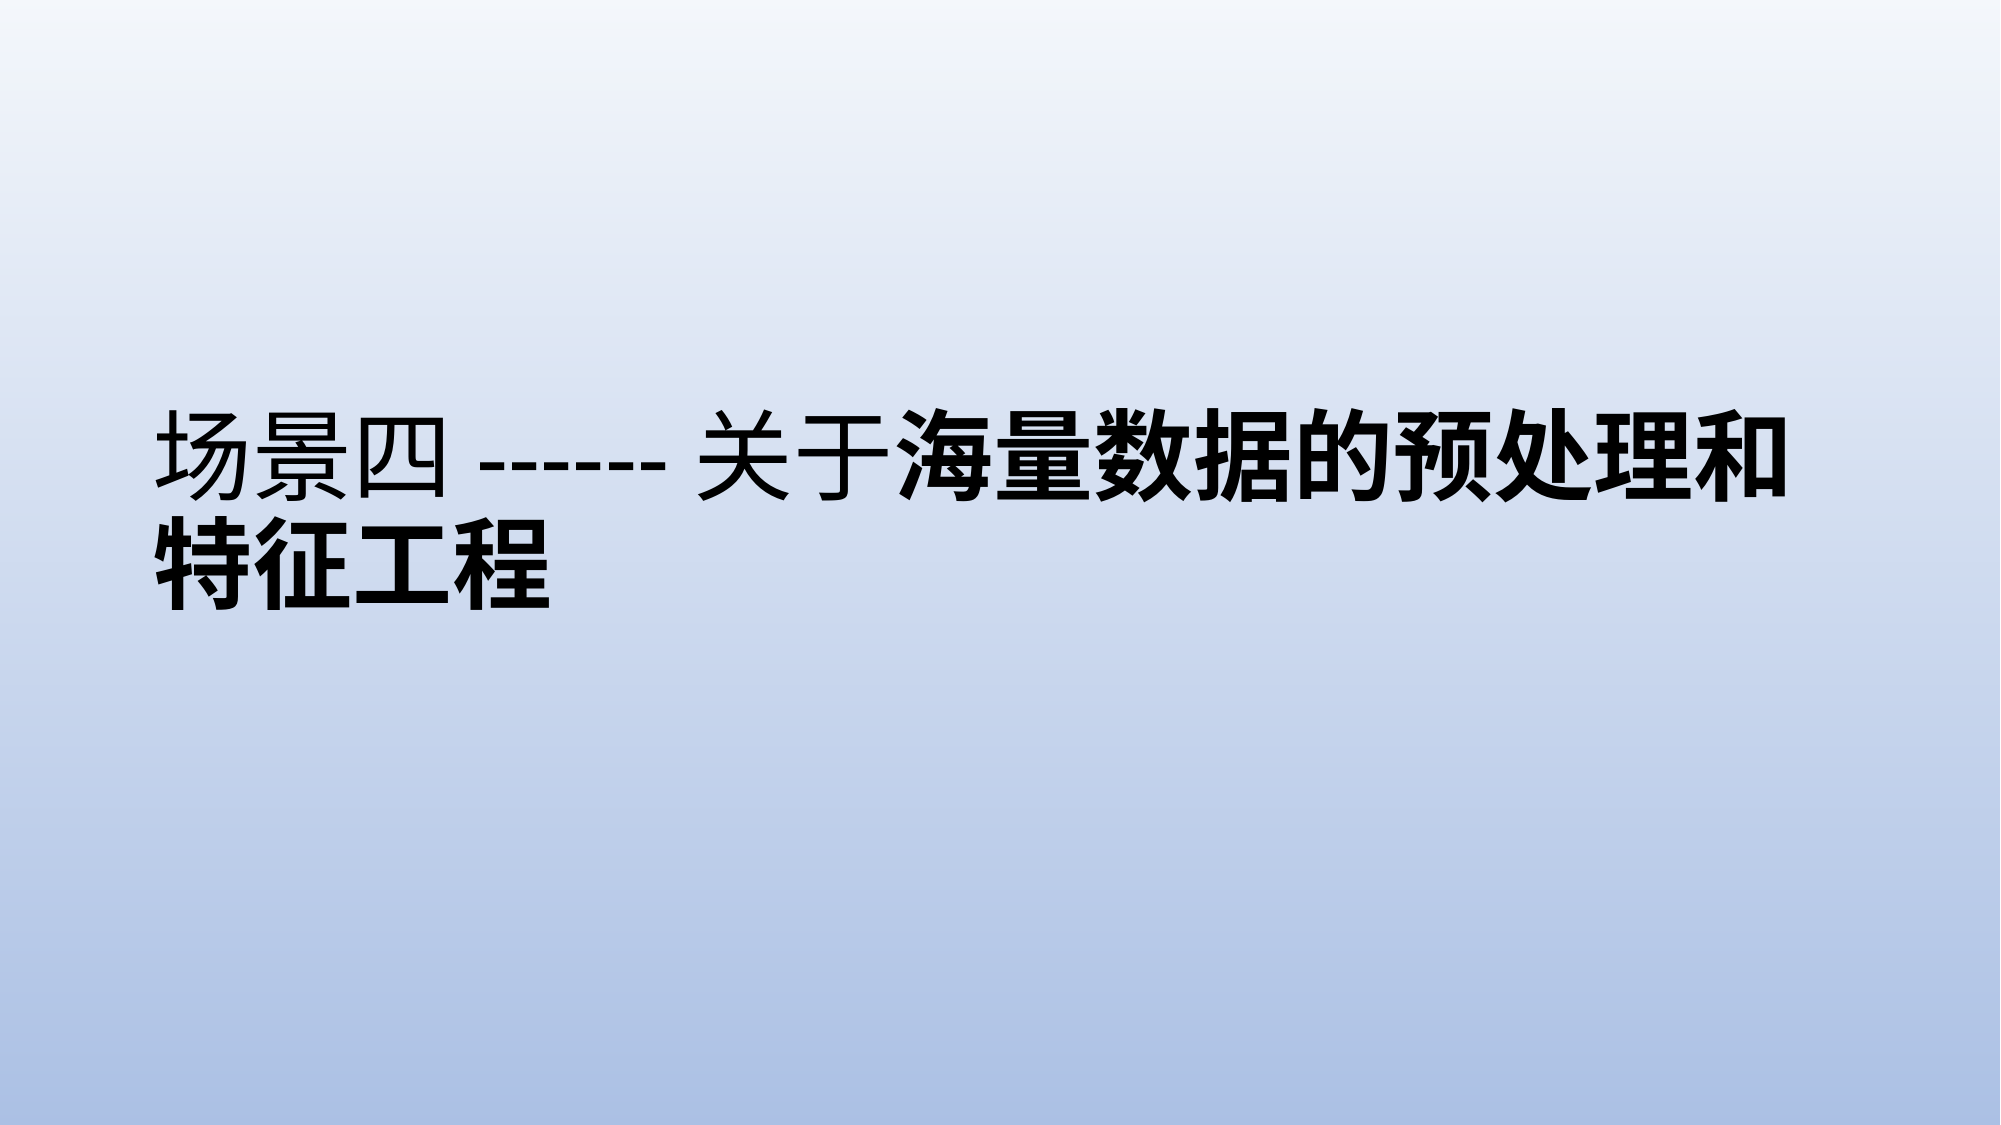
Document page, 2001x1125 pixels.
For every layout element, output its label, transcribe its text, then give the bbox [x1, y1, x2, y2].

title 场景四------关于海量数据的预处理和特征工程 [137, 406, 1863, 625]
